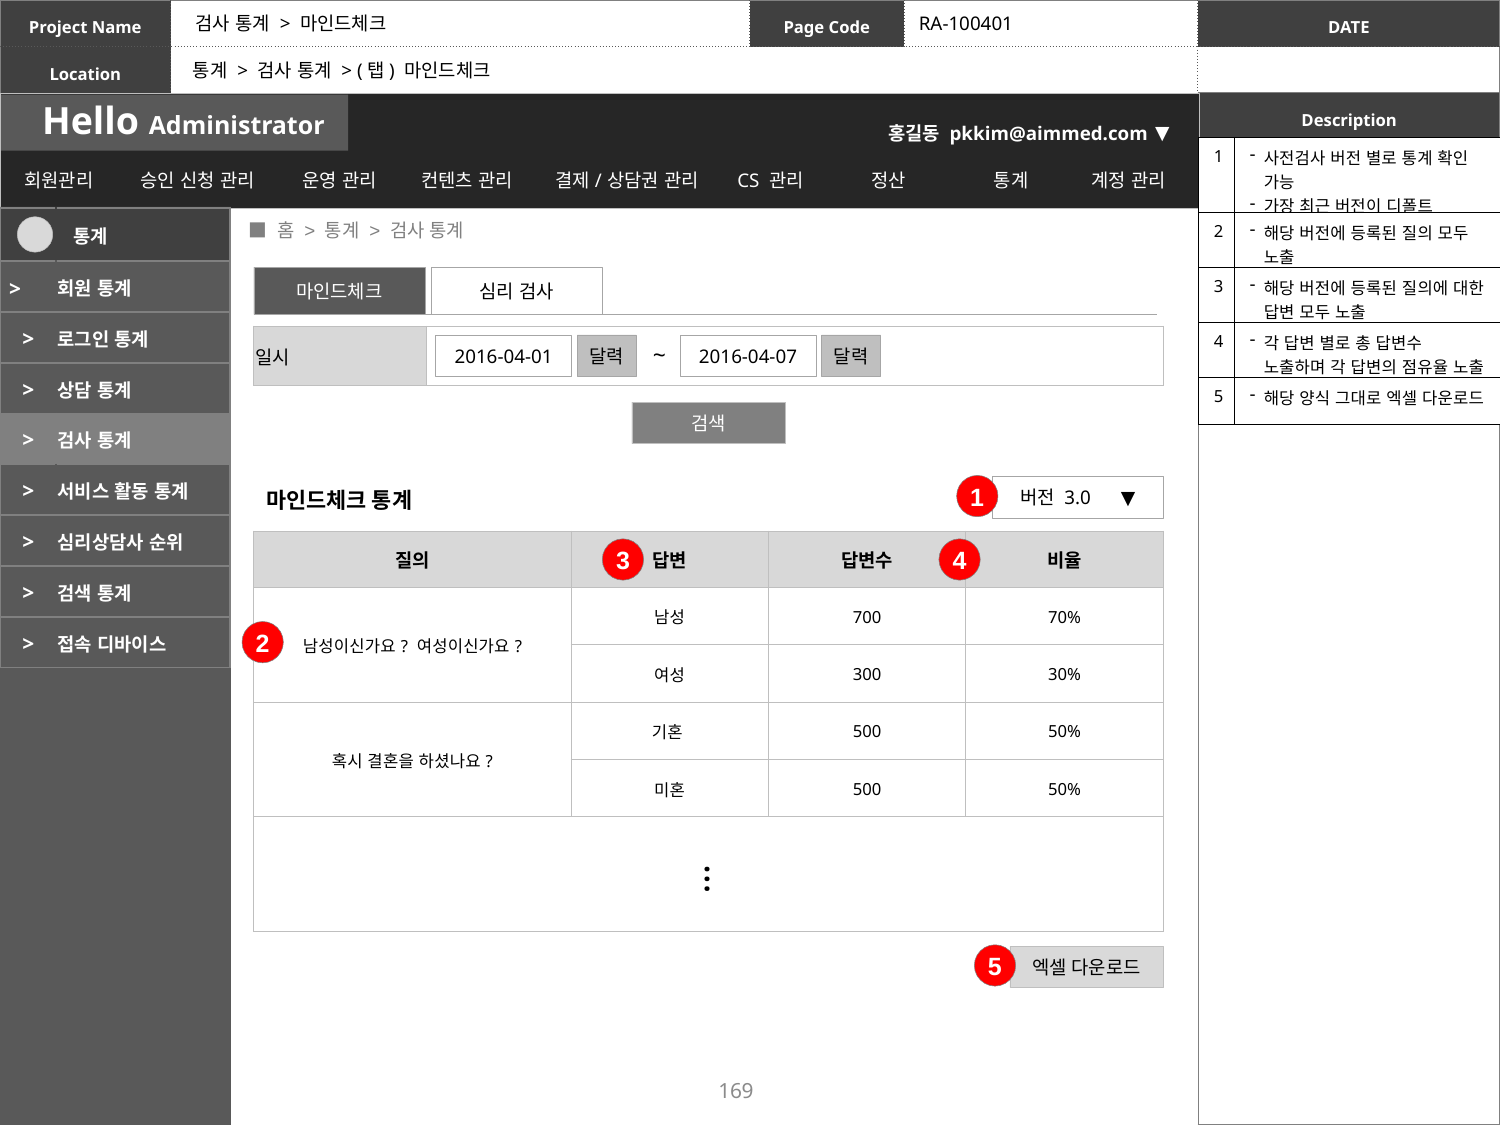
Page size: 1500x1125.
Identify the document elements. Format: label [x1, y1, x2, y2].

table_cell [57, 415, 229, 464]
table_header [769, 532, 965, 587]
table_header [572, 532, 768, 587]
table_header [427, 327, 1163, 385]
table_cell [57, 262, 229, 311]
table_cell [1, 262, 55, 311]
table_cell [57, 516, 229, 565]
table_cell [1199, 378, 1234, 424]
text_box [435, 333, 881, 377]
text_box [178, 51, 506, 89]
table_header [254, 532, 571, 587]
table_cell [966, 645, 1163, 702]
text_box [0, 203, 1154, 1125]
table_cell [1, 313, 55, 362]
text_box [972, 942, 1165, 990]
table_cell [1235, 323, 1500, 377]
table_cell [1199, 268, 1234, 322]
table_cell [57, 364, 229, 413]
table_cell [57, 567, 229, 616]
table_cell [769, 645, 965, 702]
table_cell [966, 703, 1163, 759]
table_cell [1, 618, 55, 667]
text_box [251, 478, 434, 520]
text_box [904, 4, 1029, 42]
table_cell [1, 516, 55, 565]
table_cell [769, 588, 965, 644]
text_box [600, 536, 646, 583]
text_box [630, 400, 787, 446]
table_cell [1199, 213, 1234, 267]
table_header [1199, 138, 1234, 212]
text_box [674, 850, 750, 894]
table_header [254, 327, 426, 385]
table_cell [769, 760, 965, 816]
table_header [1, 209, 55, 260]
text_box [239, 619, 286, 665]
table_cell [1, 567, 55, 616]
slide_number [561, 1061, 911, 1122]
text_box [936, 536, 983, 583]
table_cell [769, 703, 965, 759]
text_box [181, 4, 402, 42]
table_cell [57, 313, 229, 362]
table_cell [966, 588, 1163, 644]
table_cell [57, 618, 229, 667]
table_cell [1199, 323, 1234, 377]
table_cell [572, 760, 768, 816]
table_cell [57, 465, 229, 514]
table_cell [572, 588, 768, 644]
table_cell [1235, 268, 1500, 322]
table_cell [254, 817, 1163, 931]
table_cell [572, 645, 768, 702]
table_cell [1235, 378, 1500, 424]
table_cell [1, 465, 55, 514]
table_cell [1, 415, 55, 464]
table_cell [254, 588, 571, 702]
table_cell [1235, 213, 1500, 267]
text_box [954, 473, 1165, 520]
text_box [15, 214, 55, 255]
table_header [57, 209, 229, 260]
table_cell [254, 703, 571, 816]
table_header [1235, 138, 1500, 212]
table_header [966, 532, 1163, 587]
table_cell [1, 364, 55, 413]
table_cell [966, 760, 1163, 816]
table_cell [572, 703, 768, 759]
text_box [252, 265, 1158, 316]
